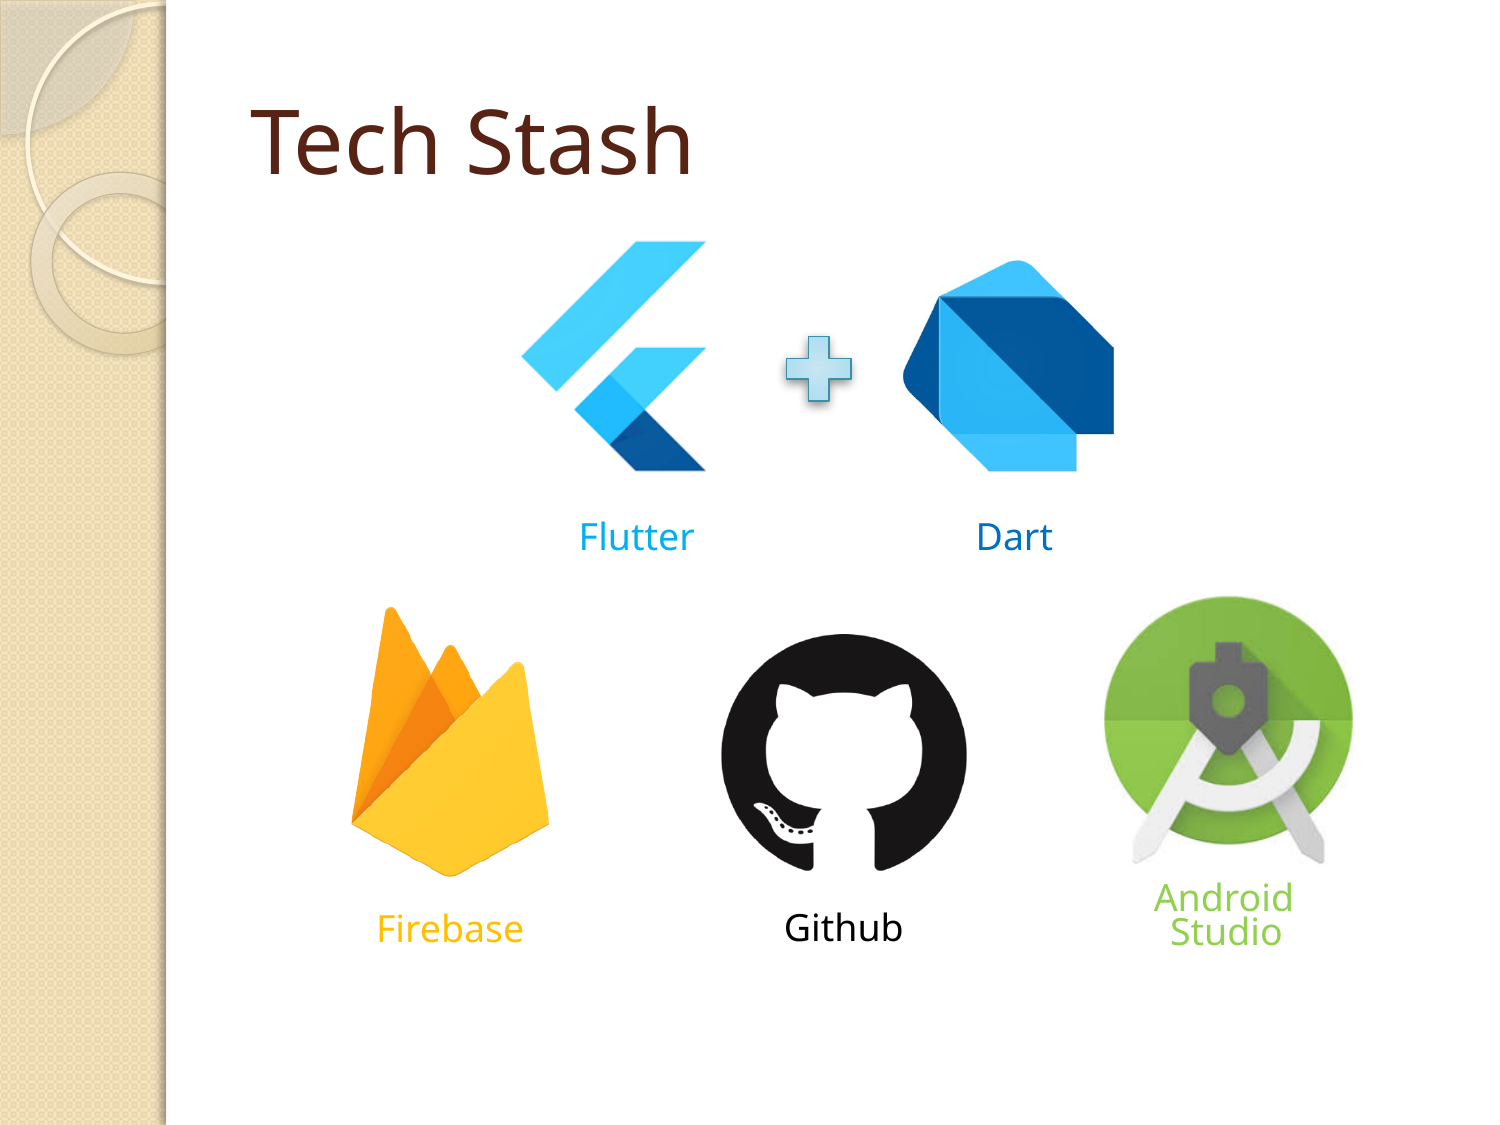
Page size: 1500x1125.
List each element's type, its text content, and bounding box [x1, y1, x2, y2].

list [435, 237, 793, 476]
picture [882, 242, 1147, 507]
text_box [801, 336, 852, 402]
title Tech Stash [235, 45, 1466, 233]
picture [681, 590, 1007, 917]
picture [332, 606, 568, 990]
picture [1103, 593, 1355, 868]
text_box Github [769, 928, 919, 957]
text_box Dart [960, 518, 1068, 566]
text_box Flutter [564, 505, 710, 566]
text_box Android [1138, 879, 1319, 927]
text_box Studio [1155, 900, 1298, 960]
